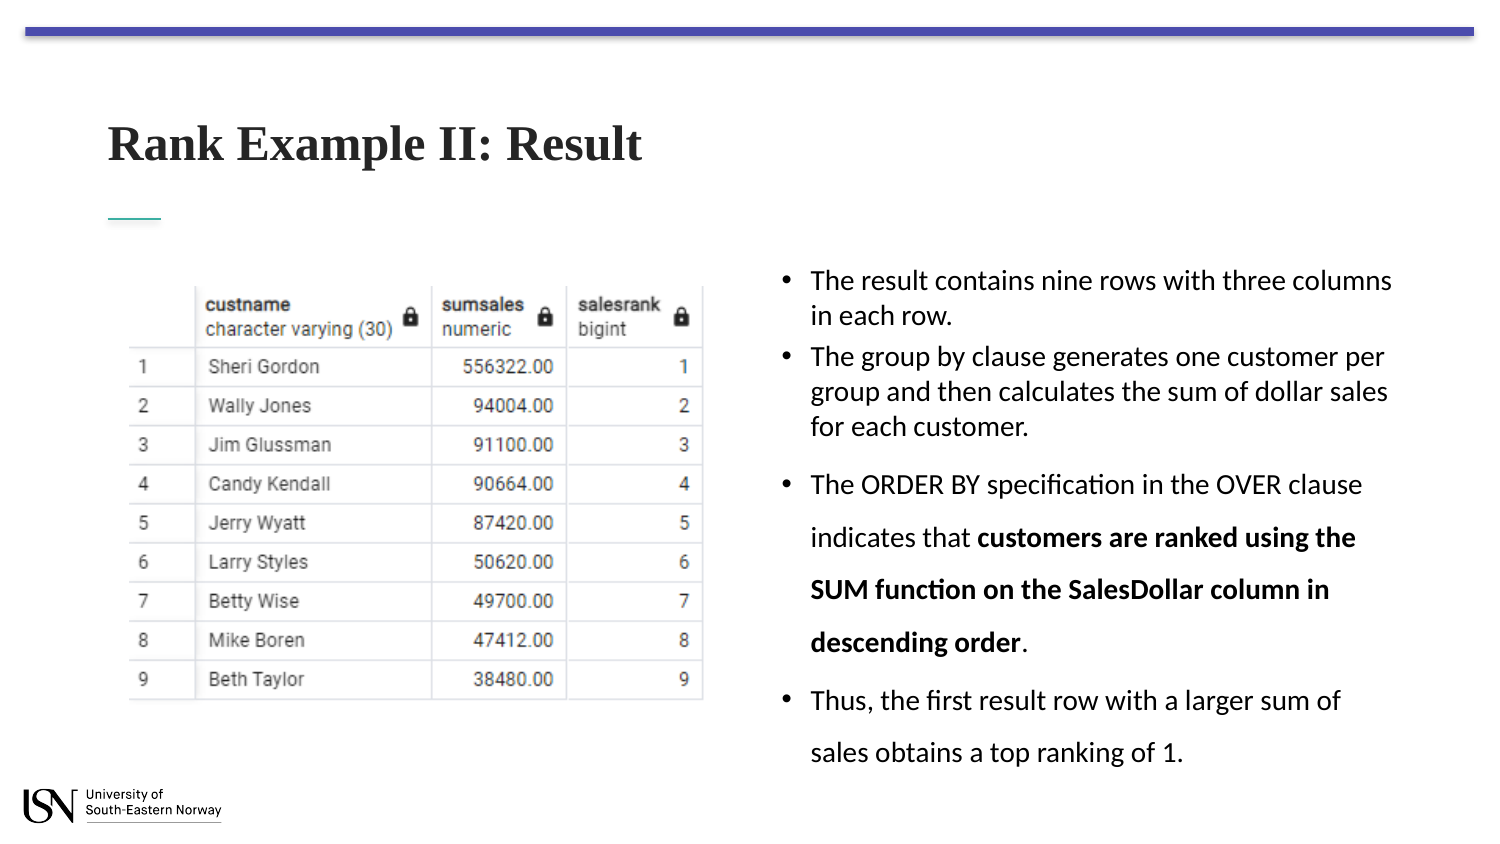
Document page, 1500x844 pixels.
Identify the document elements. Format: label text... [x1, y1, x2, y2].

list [129, 285, 710, 706]
picture [3, 768, 238, 844]
list The result contains nine rows with three columns in each row. The group by clause generates one customer per group and then calculates the sum of dollar sales for each customer. The ORDER BY specification in the OVER clause indicates that customers are ranked using the SUM function on the SalesDollar column in descending order. Thus, the first result row with a larger sum of sales obtains a top ranking of 1. [766, 261, 1414, 730]
title Rank Example II: Result [107, 70, 1414, 211]
